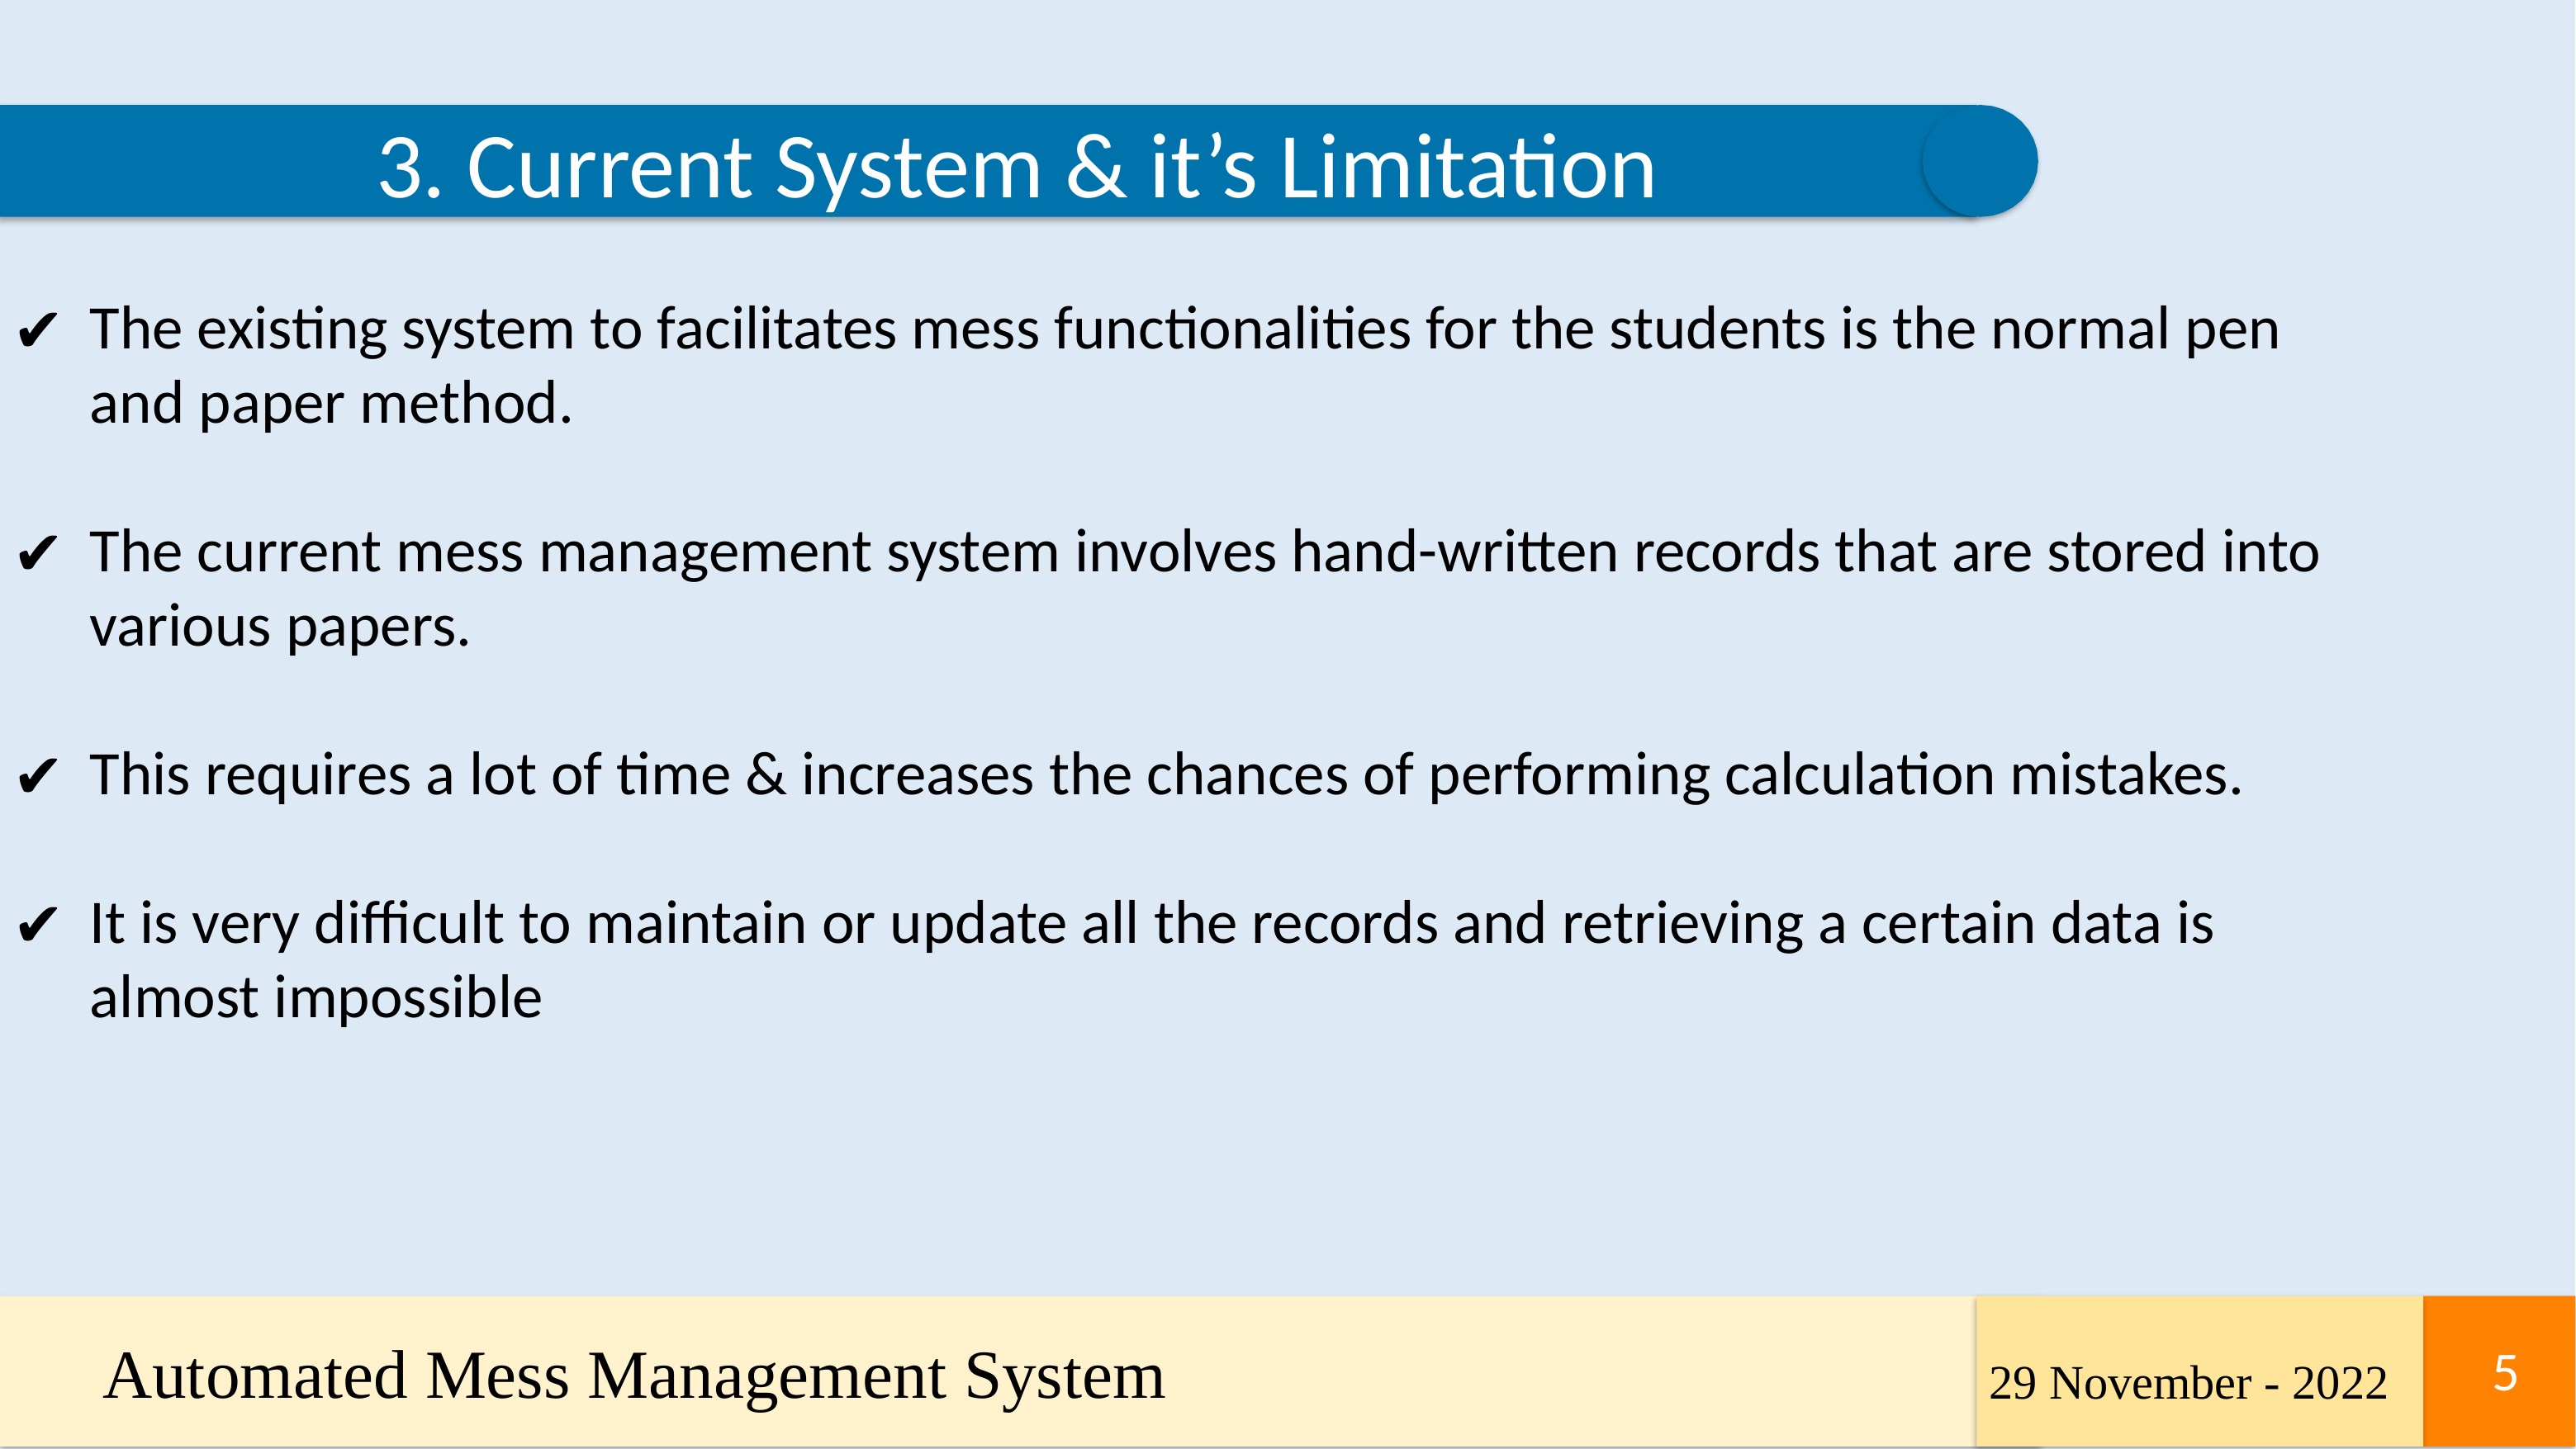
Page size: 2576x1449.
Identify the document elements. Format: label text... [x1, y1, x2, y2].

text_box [0, 1295, 2576, 1447]
text_box The existing system to facilitates mess functionalities for the students is the normal pen and paper method. The current mess management system involves hand-written records that are stored into various papers. This requires a lot of time & increases the chances of performing calculation mistakes. It is very difficult to maintain or update all the records and retrieving a certain data is almost impossible [0, 280, 2376, 1185]
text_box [0, 104, 2039, 218]
